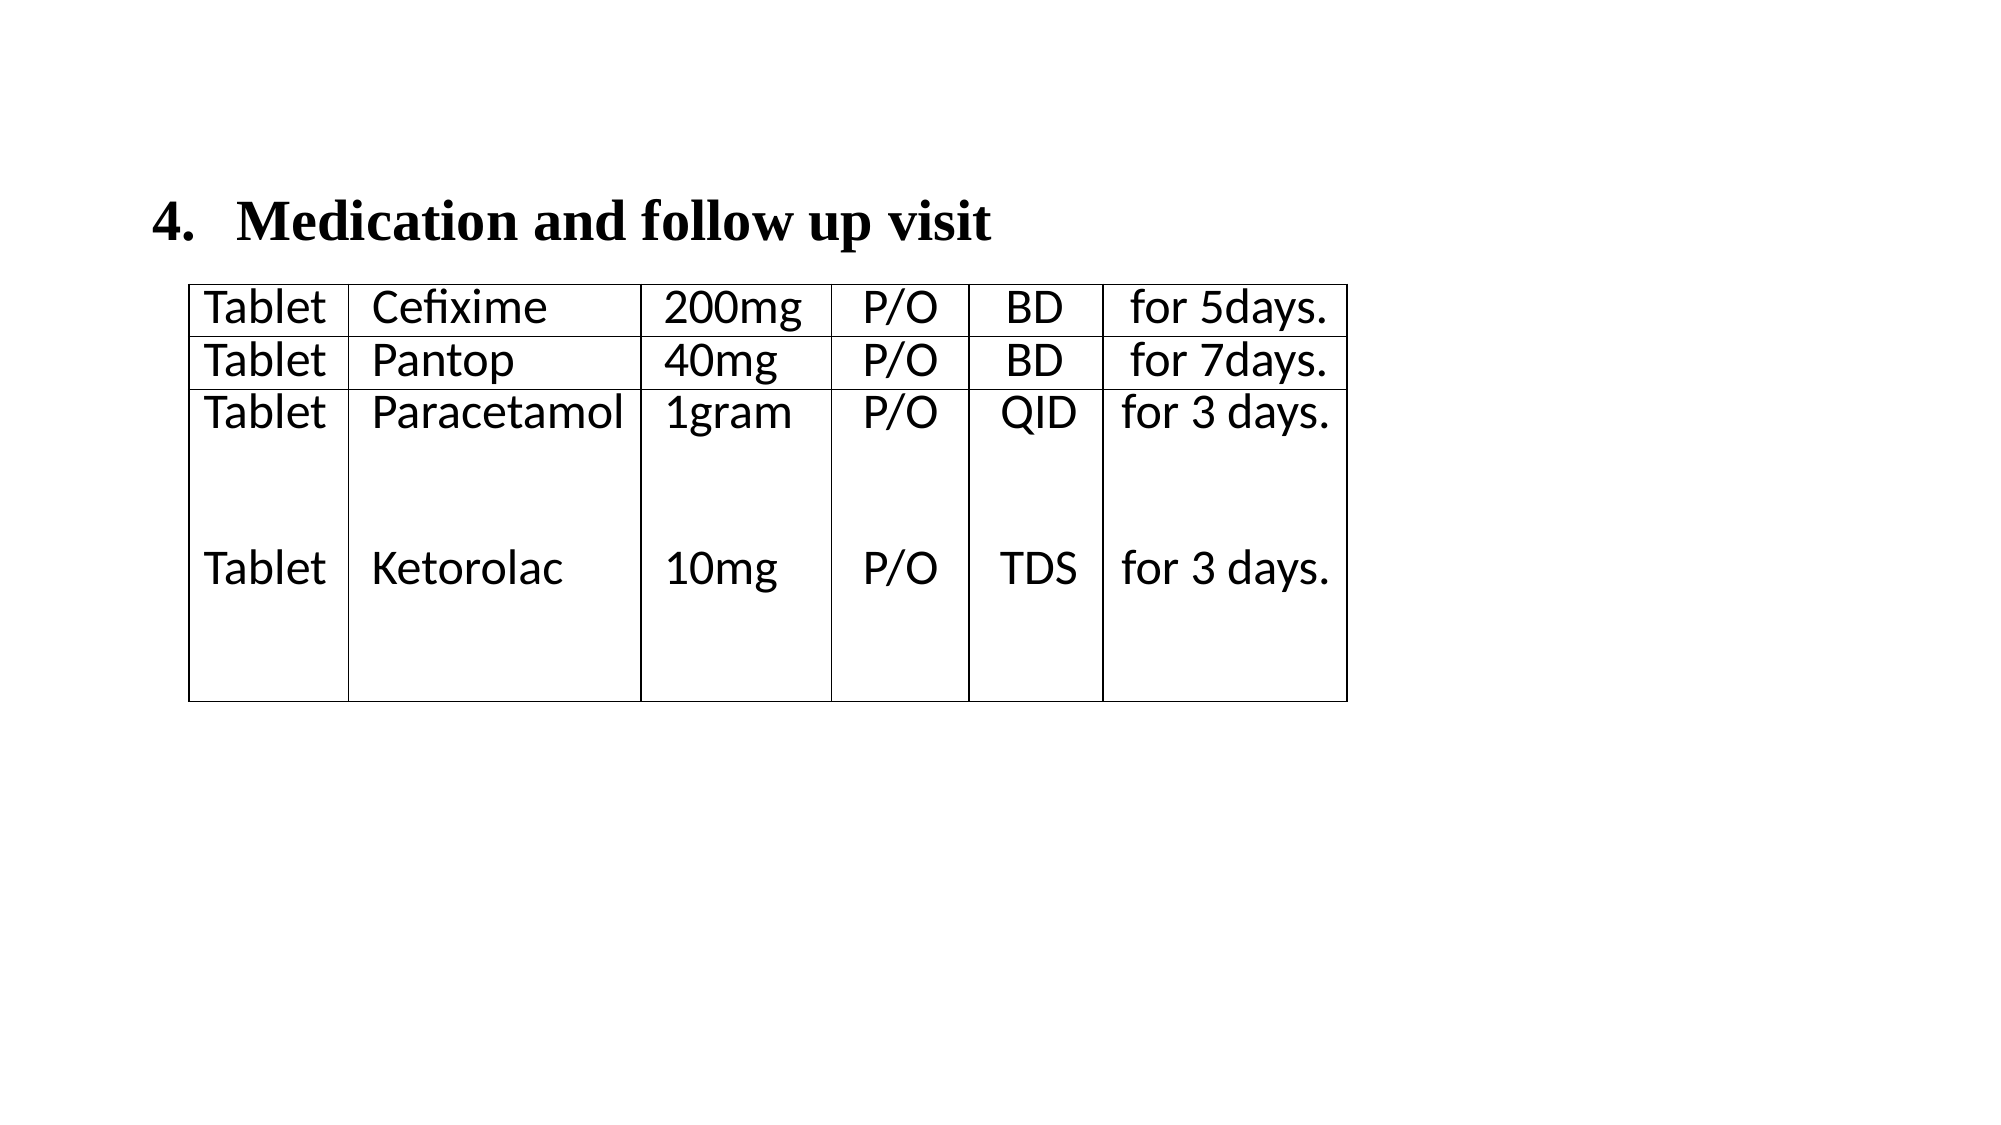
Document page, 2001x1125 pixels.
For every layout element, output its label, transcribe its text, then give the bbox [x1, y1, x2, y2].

table_header Cefixime [349, 285, 640, 336]
table_cell for 7days. [1104, 337, 1346, 389]
table_cell Tablet [190, 337, 348, 389]
table_header 200mg [642, 285, 831, 336]
table_cell QID TDS [970, 390, 1102, 701]
list Medication and follow up visit [137, 139, 1768, 1026]
table_cell Pantop [349, 337, 640, 389]
table_cell Paracetamol Ketorolac [349, 390, 640, 701]
table_cell BD [970, 337, 1102, 389]
table_cell Tablet Tablet [190, 390, 348, 701]
table_cell 1gram 10mg [642, 390, 831, 701]
table_cell P/O [832, 337, 968, 389]
table_header P/O [832, 285, 968, 336]
table_header Tablet [190, 285, 348, 336]
table_cell P/O P/O [832, 390, 968, 701]
table_cell 40mg [642, 337, 831, 389]
table_header for 5days. [1104, 285, 1346, 336]
table_header BD [970, 285, 1102, 336]
table_cell for 3 days. for 3 days. [1104, 390, 1346, 701]
